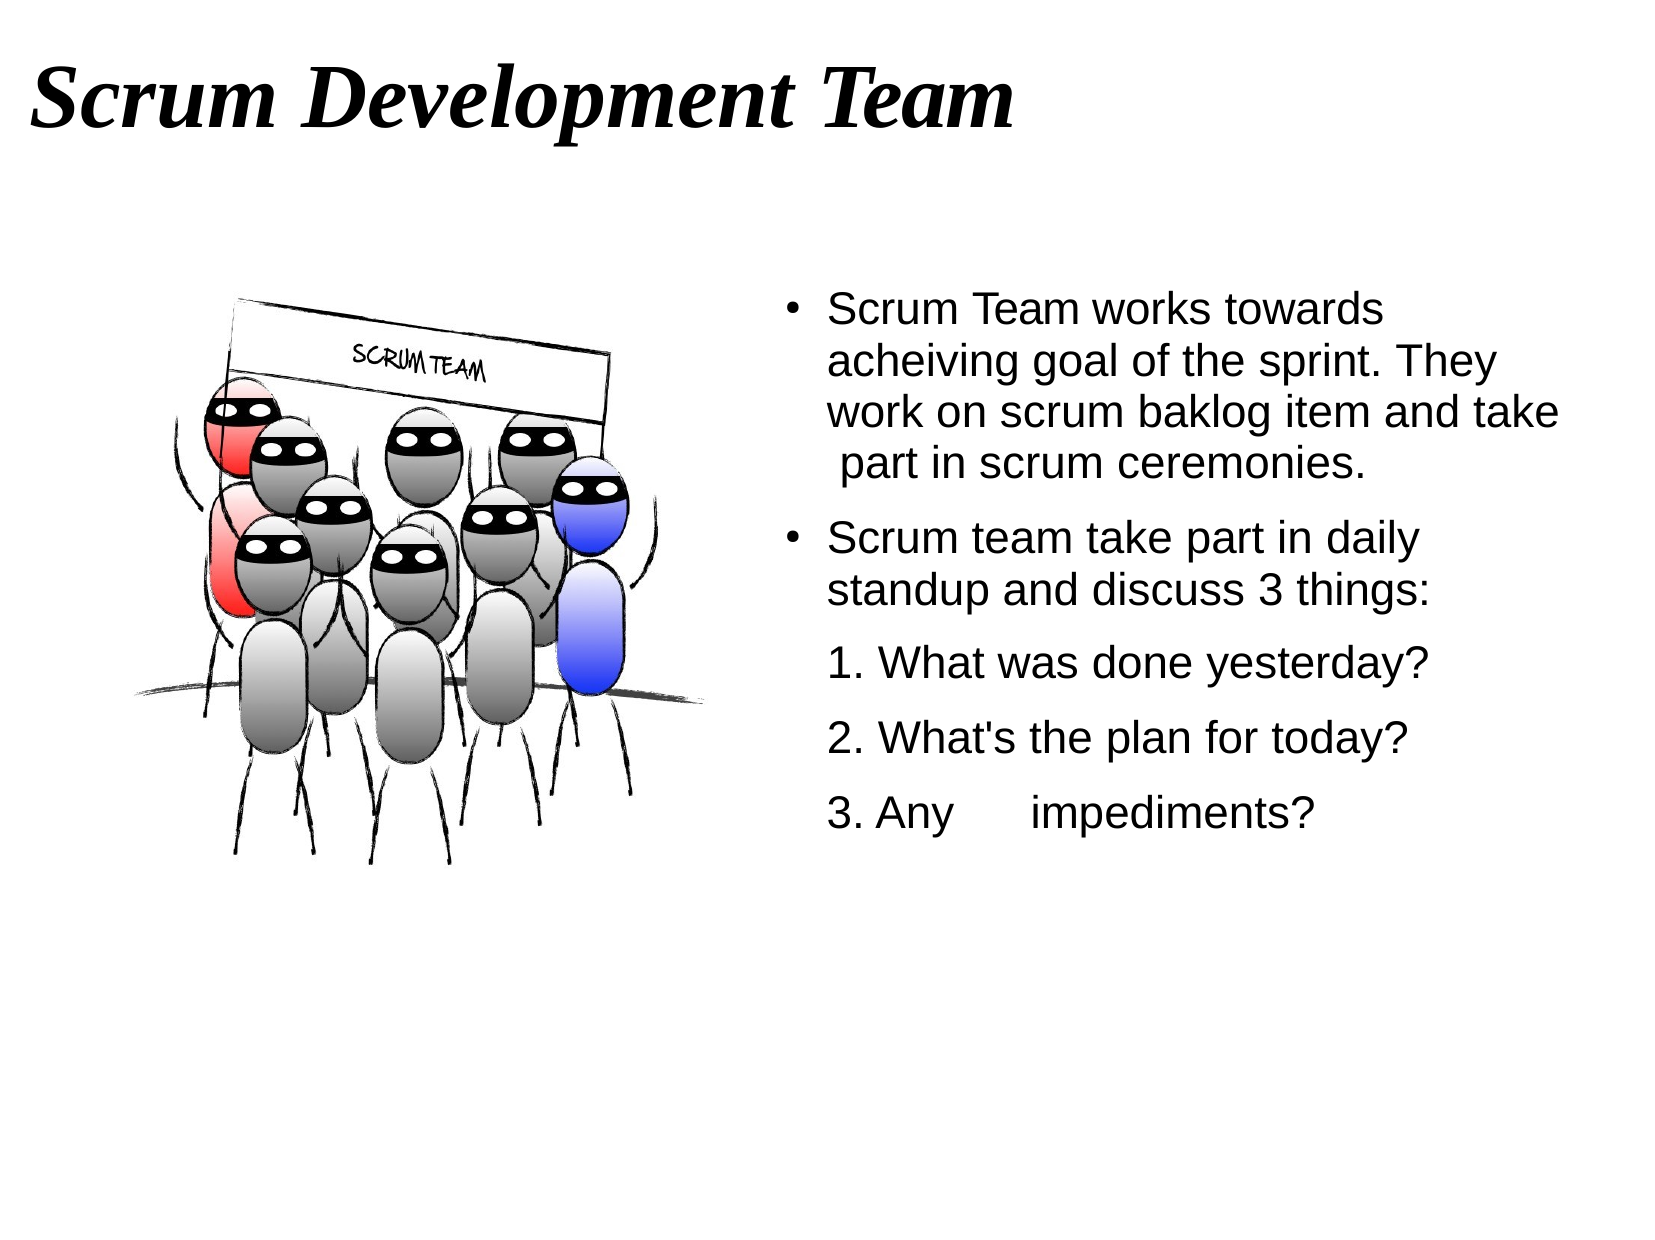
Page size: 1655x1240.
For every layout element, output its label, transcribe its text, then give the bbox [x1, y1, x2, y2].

text_box ● [782, 520, 804, 547]
text_box [130, 291, 709, 869]
text_box ● [782, 290, 804, 318]
text_box Scrum Team works towards acheiving goal of the sprint. They work on scrum baklog item and take part in scrum ceremonies. Scrum team take part in daily standup and discuss 3 things: What was done yesterday? What's the plan for today? Any impediments? [824, 275, 1565, 838]
title Scrum Development Team [27, 33, 1403, 243]
